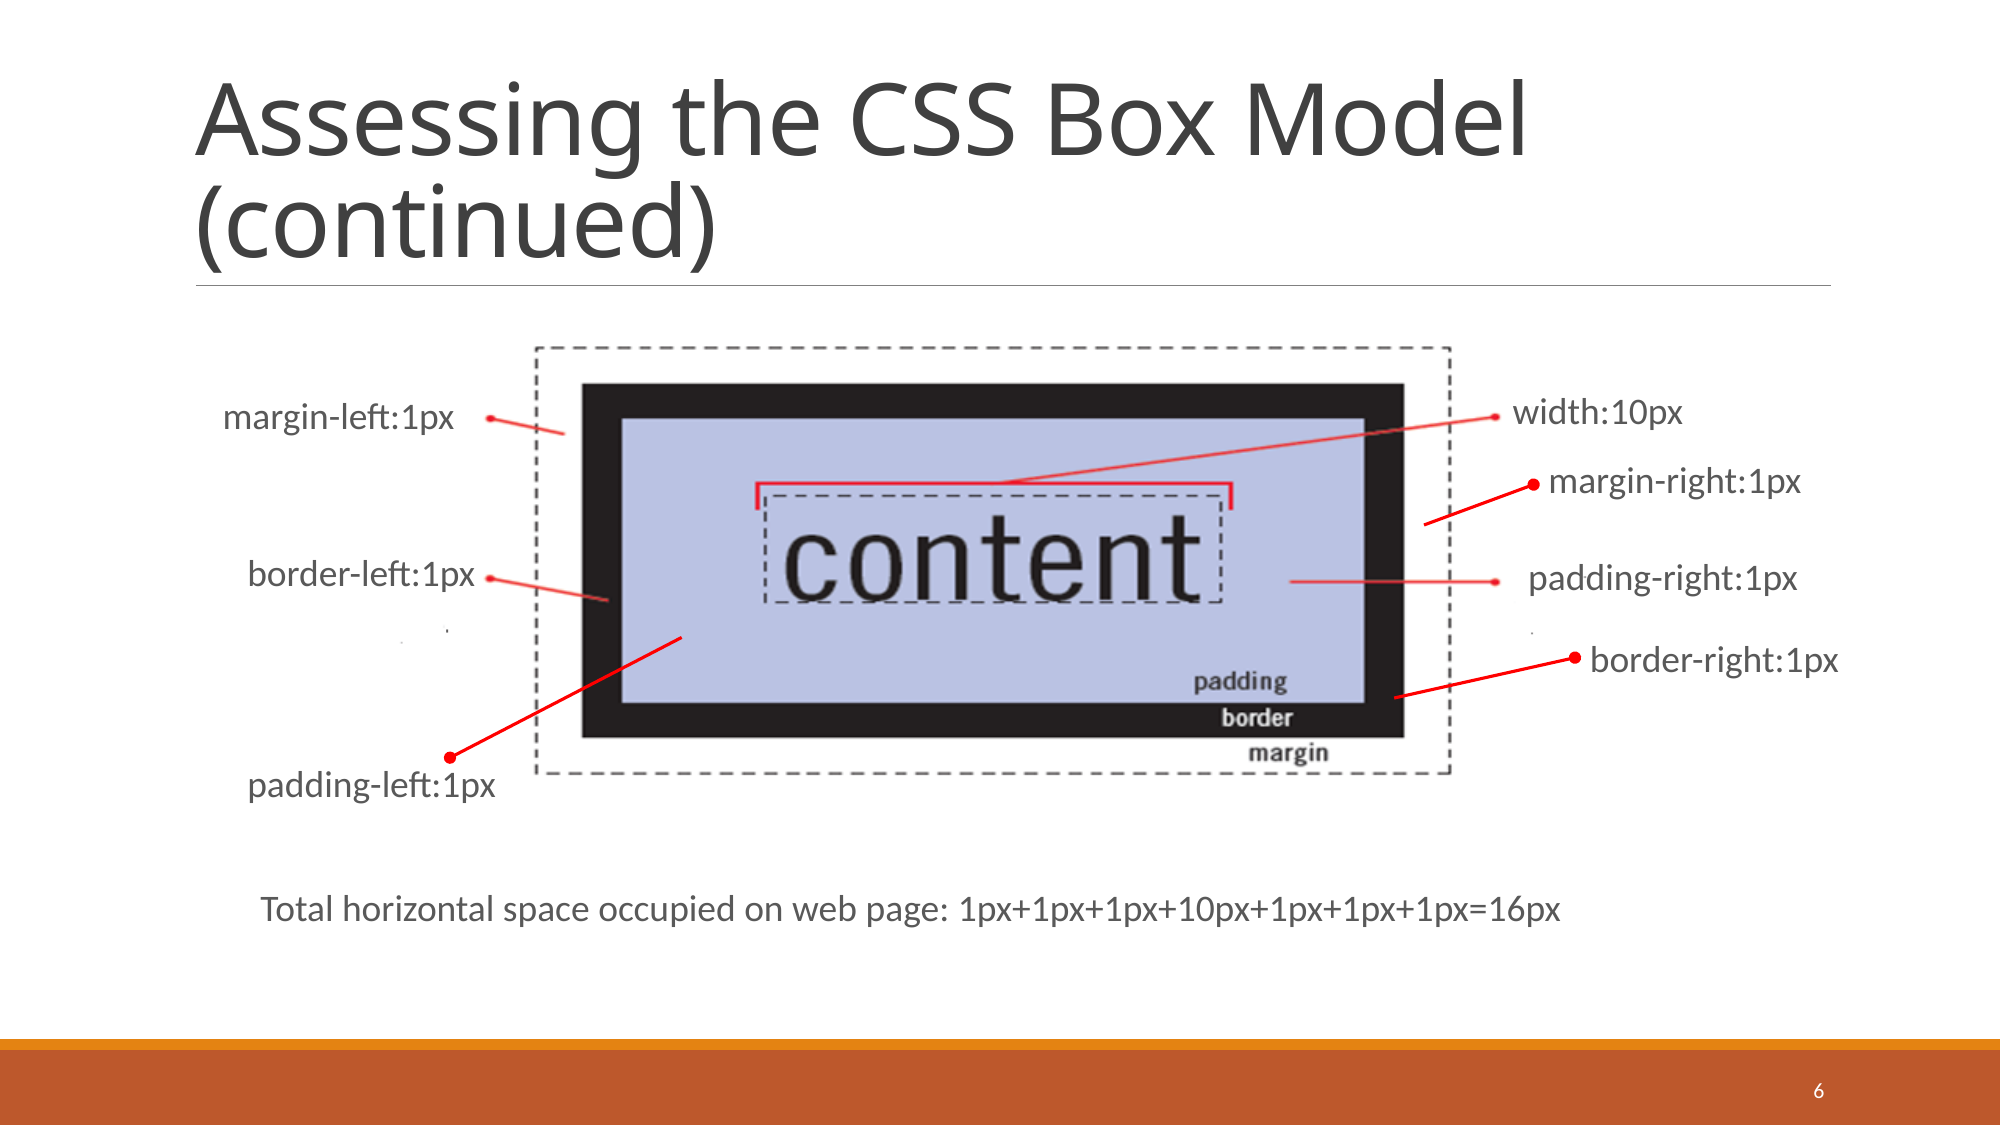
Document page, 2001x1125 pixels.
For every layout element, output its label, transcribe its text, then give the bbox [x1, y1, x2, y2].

text_box border-right:1px [1612, 627, 1918, 688]
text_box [1393, 657, 1576, 699]
text_box margin-right:1px [1612, 448, 1877, 509]
text_box border-left:1px [232, 541, 391, 602]
title Assessing the CSS Box Model (continued) [180, 47, 1830, 285]
picture [394, 341, 1606, 784]
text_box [449, 636, 683, 759]
slide_number 6 [1624, 1059, 1840, 1120]
text_box width:10px [1612, 379, 1841, 439]
text_box padding-left:1px [232, 752, 576, 813]
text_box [1423, 484, 1535, 526]
text_box margin-left:1px [207, 384, 391, 445]
text_box Total horizontal space occupied on web page: 1px+1px+1px+10px+1px+1px+1px=16px [245, 876, 1667, 937]
text_box padding-right:1px [1612, 545, 1857, 606]
